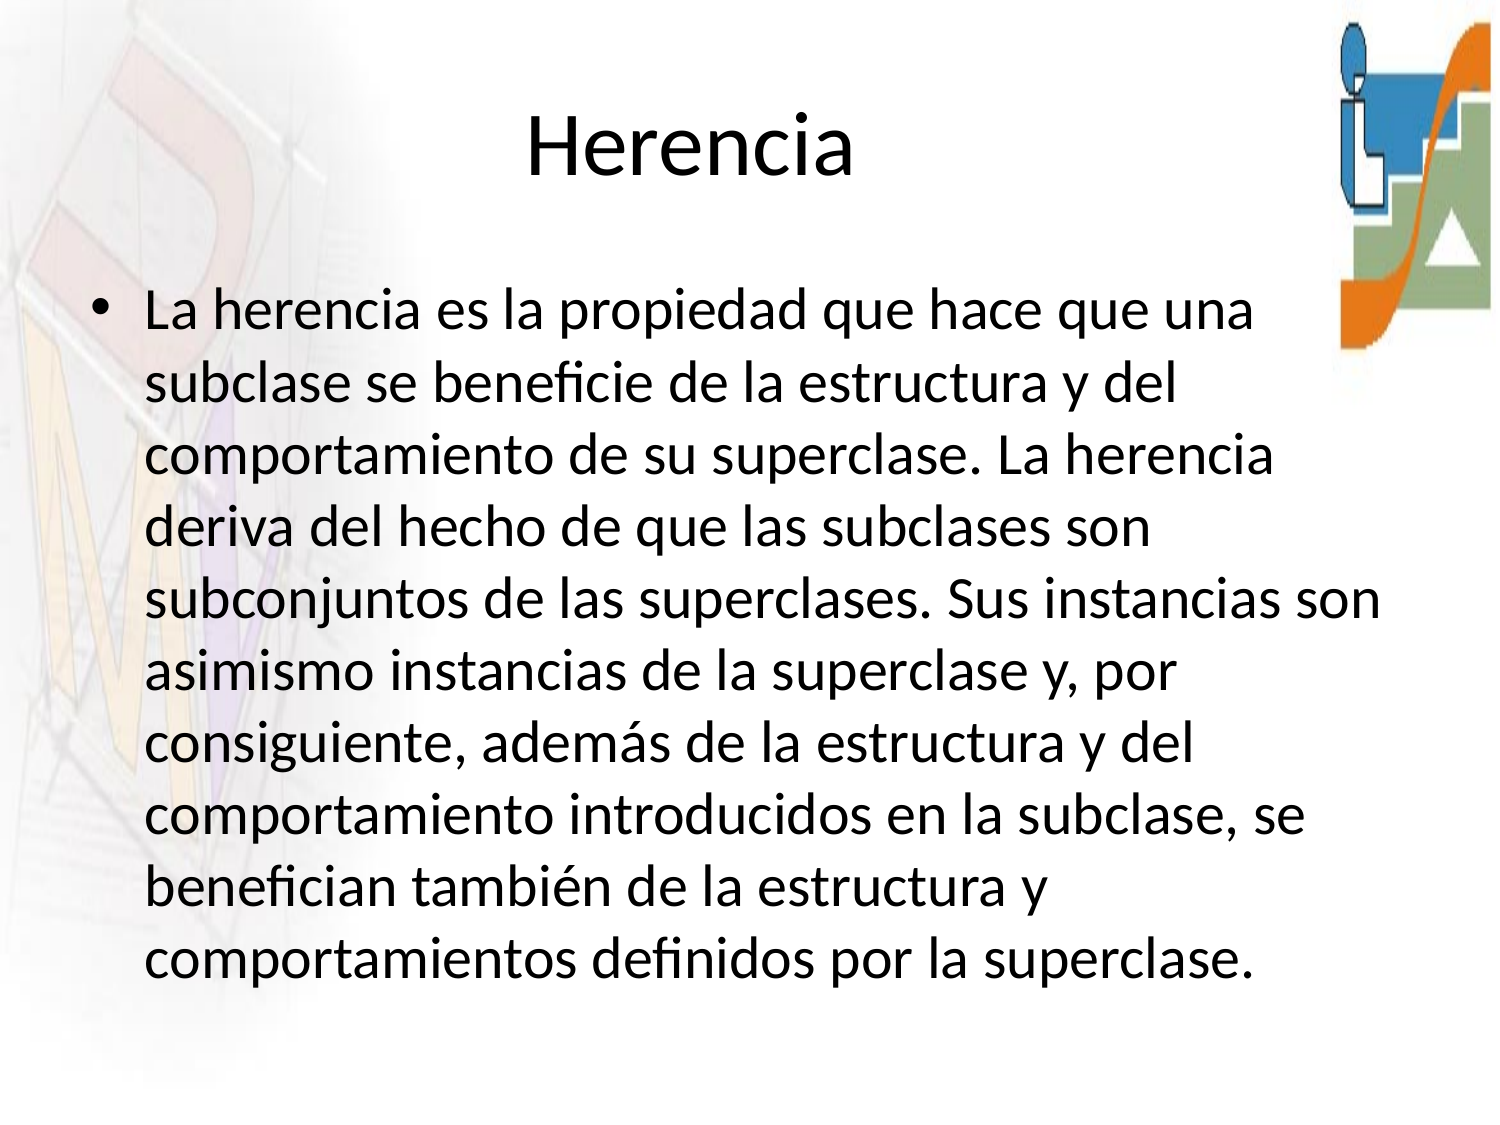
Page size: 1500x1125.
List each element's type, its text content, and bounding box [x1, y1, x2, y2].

title Herencia [75, 45, 1425, 233]
list La herencia es la propiedad que hace que una subclase se beneficie de la estructura y del comportamiento de su superclase. La herencia deriva del hecho de que las subclases son subconjuntos de las superclases. Sus instancias son asimismo instancias de la superclase y, por consiguiente, además de la estructura y del comportamiento introducidos en la subclase, se benefician también de la estructura y comportamientos definidos por la superclase. [75, 262, 1425, 1005]
picture [0, 0, 1500, 1125]
